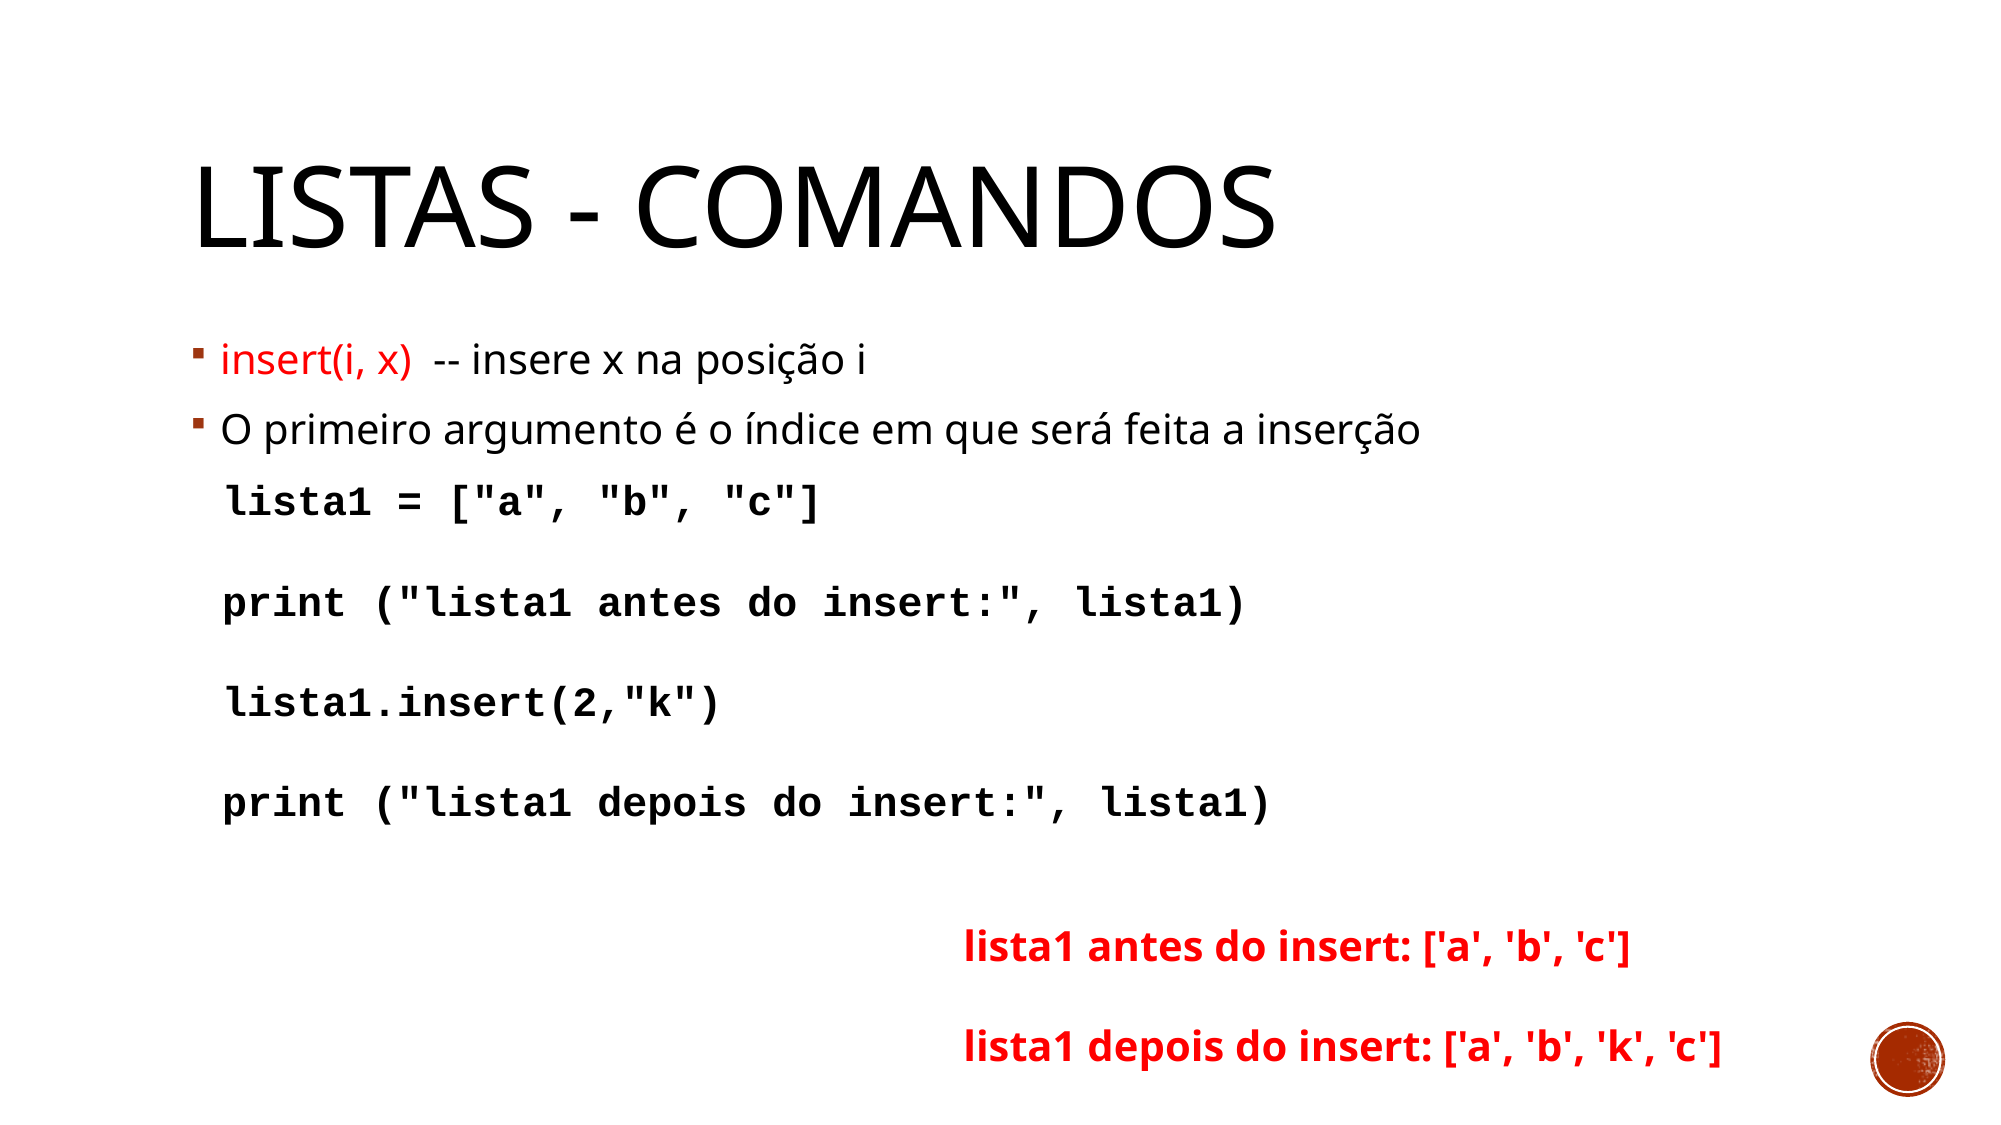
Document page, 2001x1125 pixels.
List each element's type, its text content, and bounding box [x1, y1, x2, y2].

text_box lista1 = ["a", "b", "c"] print ("lista1 antes do insert:", lista1) lista1.insert(2,"k") print ("lista1 depois do insert:", lista1) [207, 466, 1363, 832]
text_box lista1 antes do insert: ['a', 'b', 'c'] lista1 depois do insert: ['a', 'b', 'k', 'c'] [948, 911, 1949, 1077]
title Listas - Comandos [175, 79, 1826, 330]
list insert(i, x) -- insere x na posição i O primeiro argumento é o índice em que será feita a inserção [175, 330, 1826, 996]
